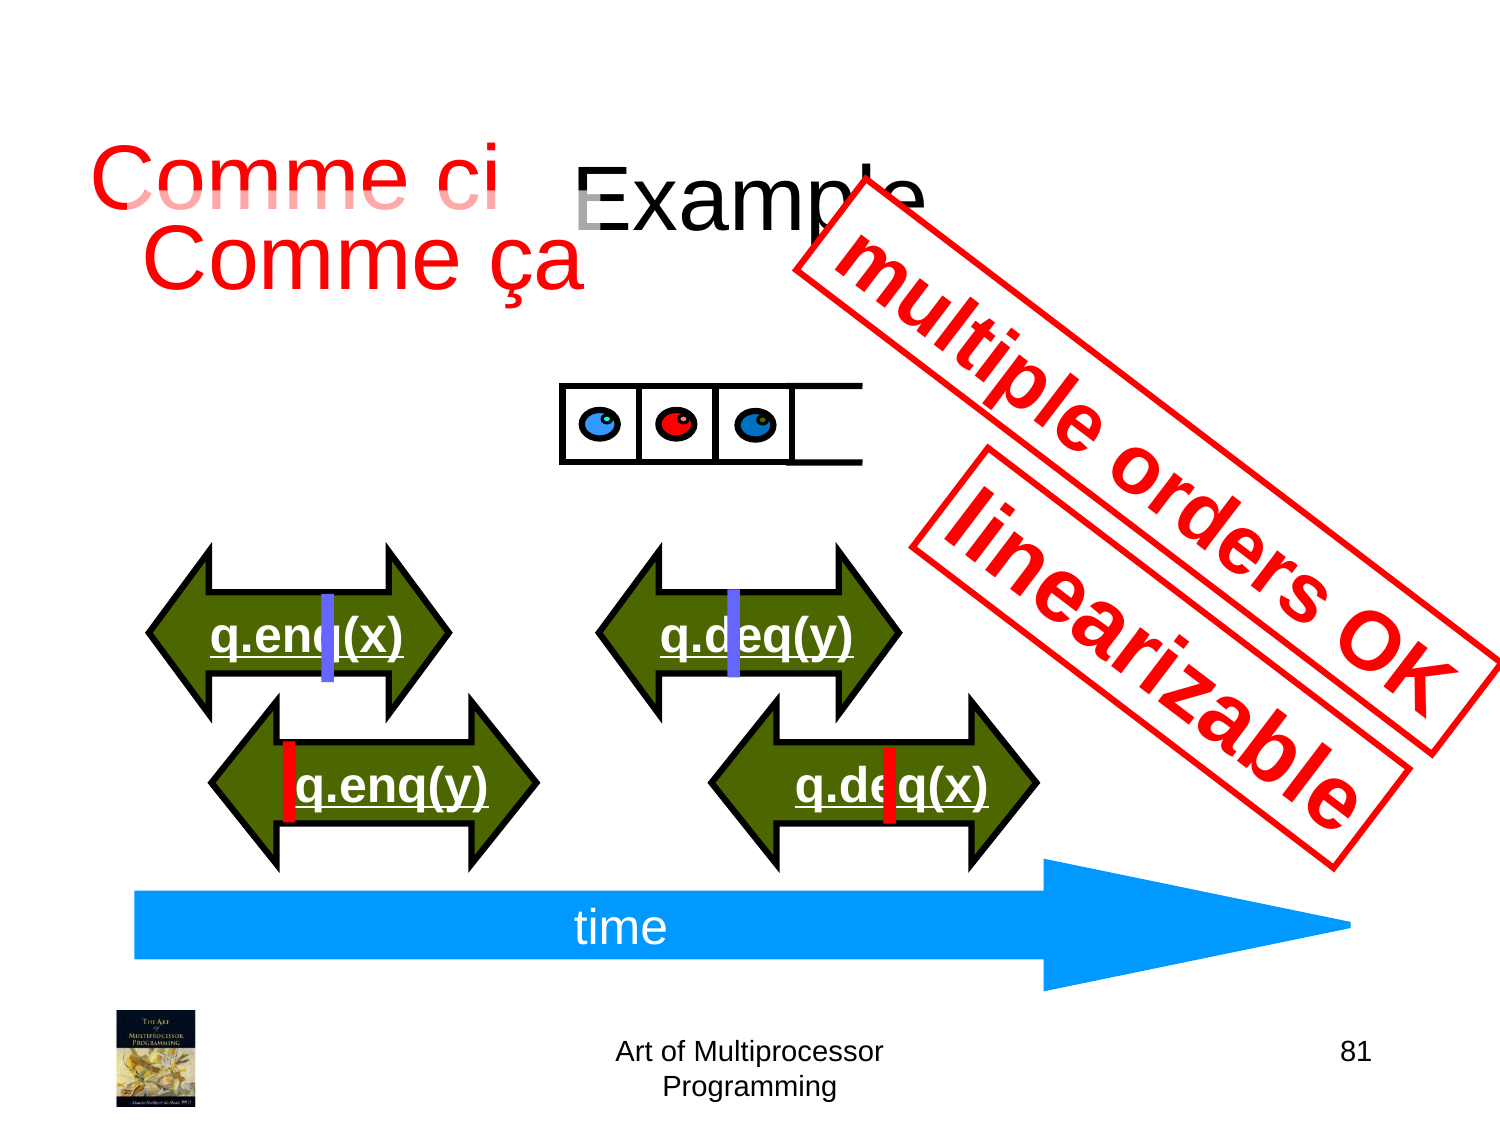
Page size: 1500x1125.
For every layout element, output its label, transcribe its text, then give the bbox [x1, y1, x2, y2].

text_box q.deq(y) [734, 551, 899, 715]
text_box Example [112, 99, 1388, 288]
text_box q.deq(y) [598, 551, 733, 715]
text_box q.enq(x) [148, 551, 449, 715]
picture [107, 1009, 205, 1107]
slide_number 81 [1074, 1024, 1388, 1101]
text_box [137, 862, 1351, 988]
text_box q.deq(x) [711, 701, 1037, 860]
text_box Comme ça [127, 190, 601, 315]
text_box multiple orders OK [796, 178, 1500, 755]
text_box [562, 385, 863, 463]
footer Art of Multiprocessor Programming [512, 1024, 988, 1101]
text_box q.enq(y) [211, 701, 537, 860]
text_box Comme ci [74, 110, 112, 236]
text_box linearizable [912, 447, 1410, 860]
